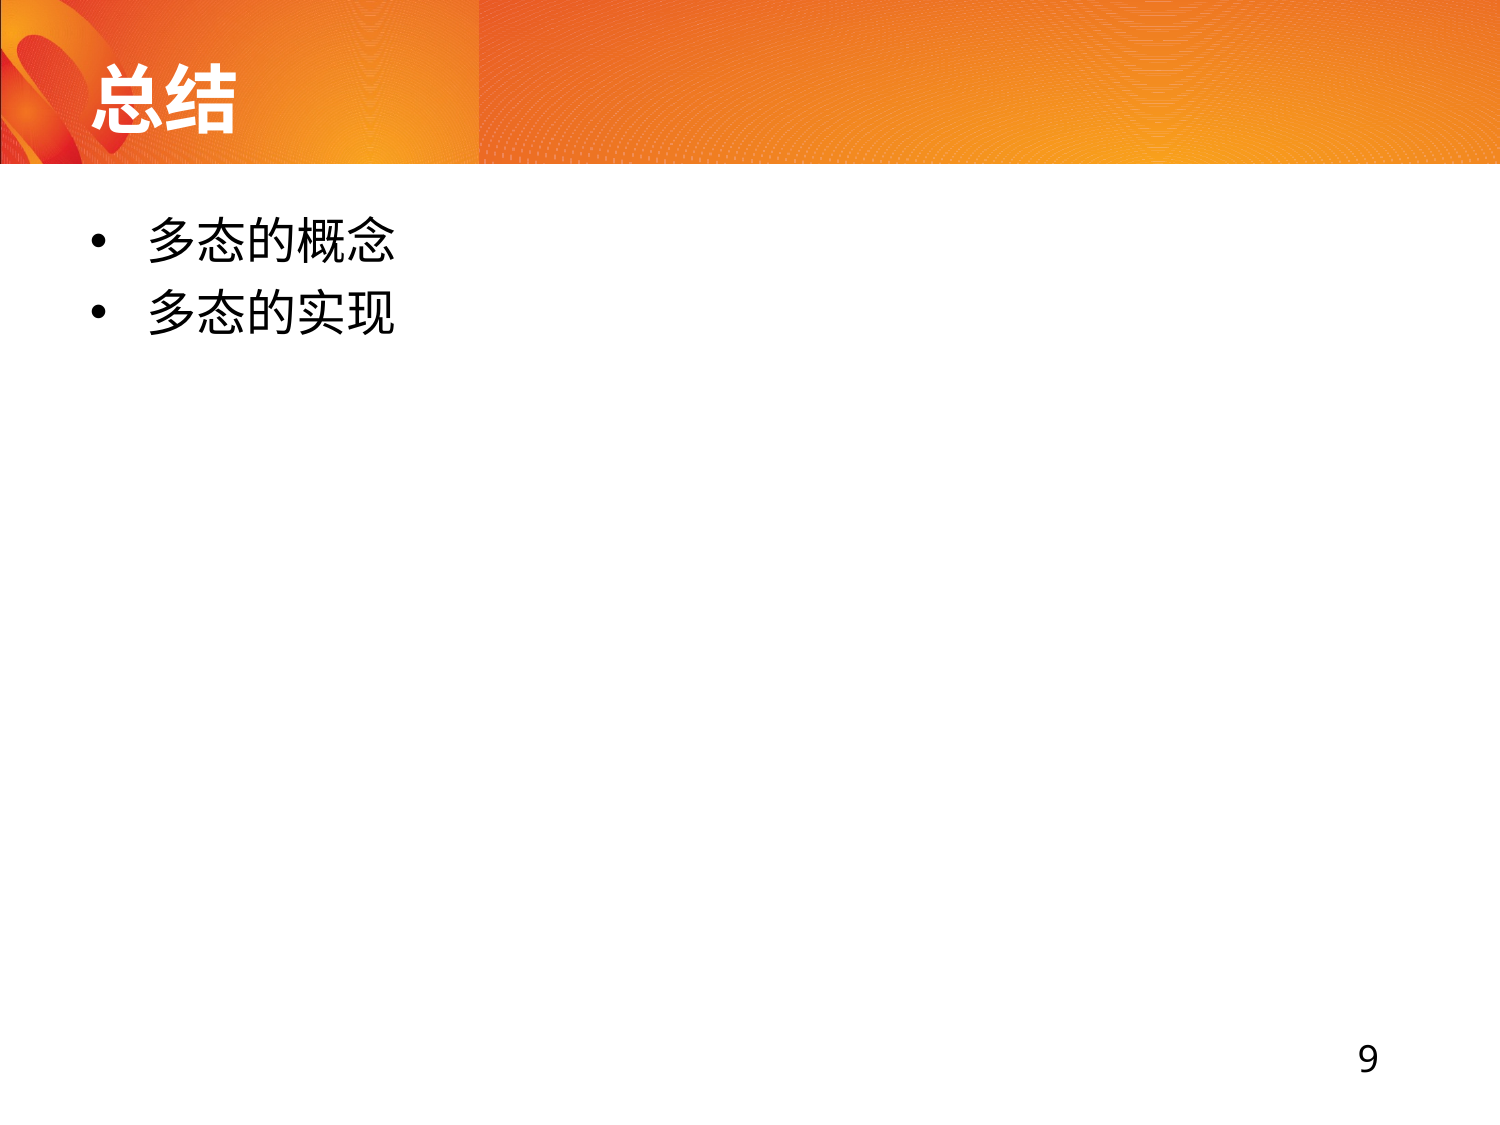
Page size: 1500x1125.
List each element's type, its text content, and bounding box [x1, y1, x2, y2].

list 多态的概念 多态的实现 [75, 190, 1425, 1005]
title 总结 [75, 45, 1425, 167]
picture [0, 0, 1500, 164]
